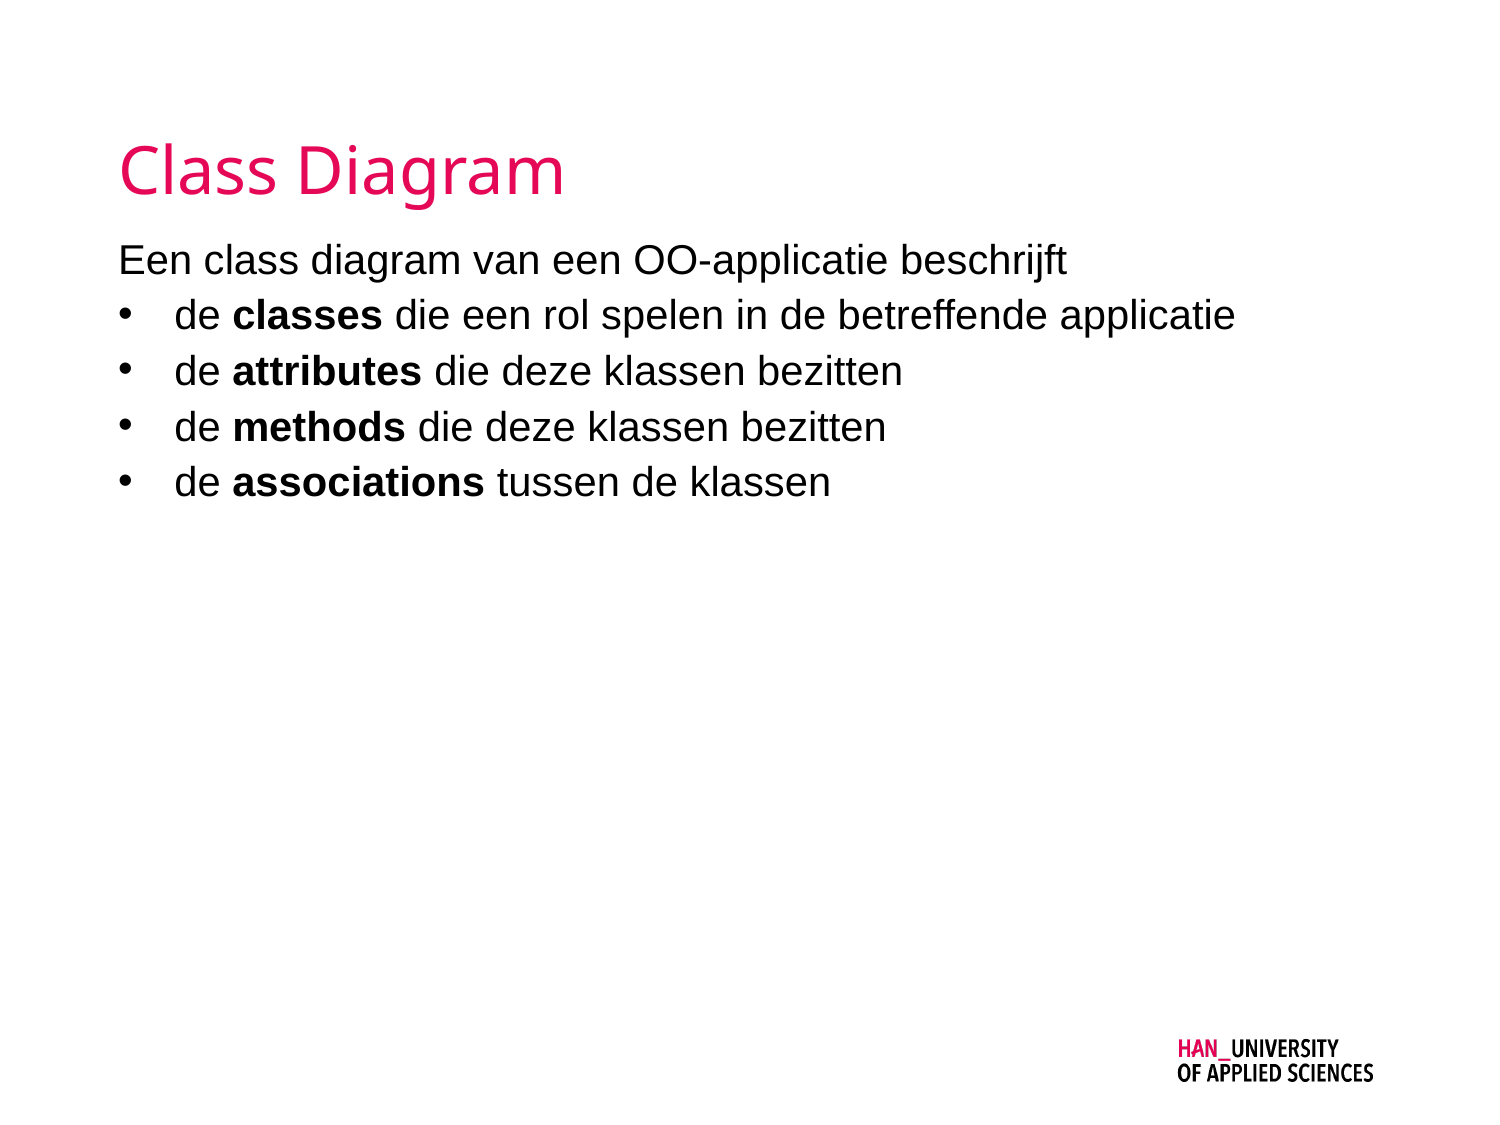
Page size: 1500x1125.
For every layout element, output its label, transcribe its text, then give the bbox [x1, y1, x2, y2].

picture [1172, 1021, 1396, 1119]
title Class Diagram [103, 59, 1397, 217]
list Een class diagram van een OO-applicatie beschrijft de classes die een rol spelen in de betreffende applicatie de attributes die deze klassen bezitten de methods die deze klassen bezitten de associations tussen de klassen [103, 234, 1397, 1014]
